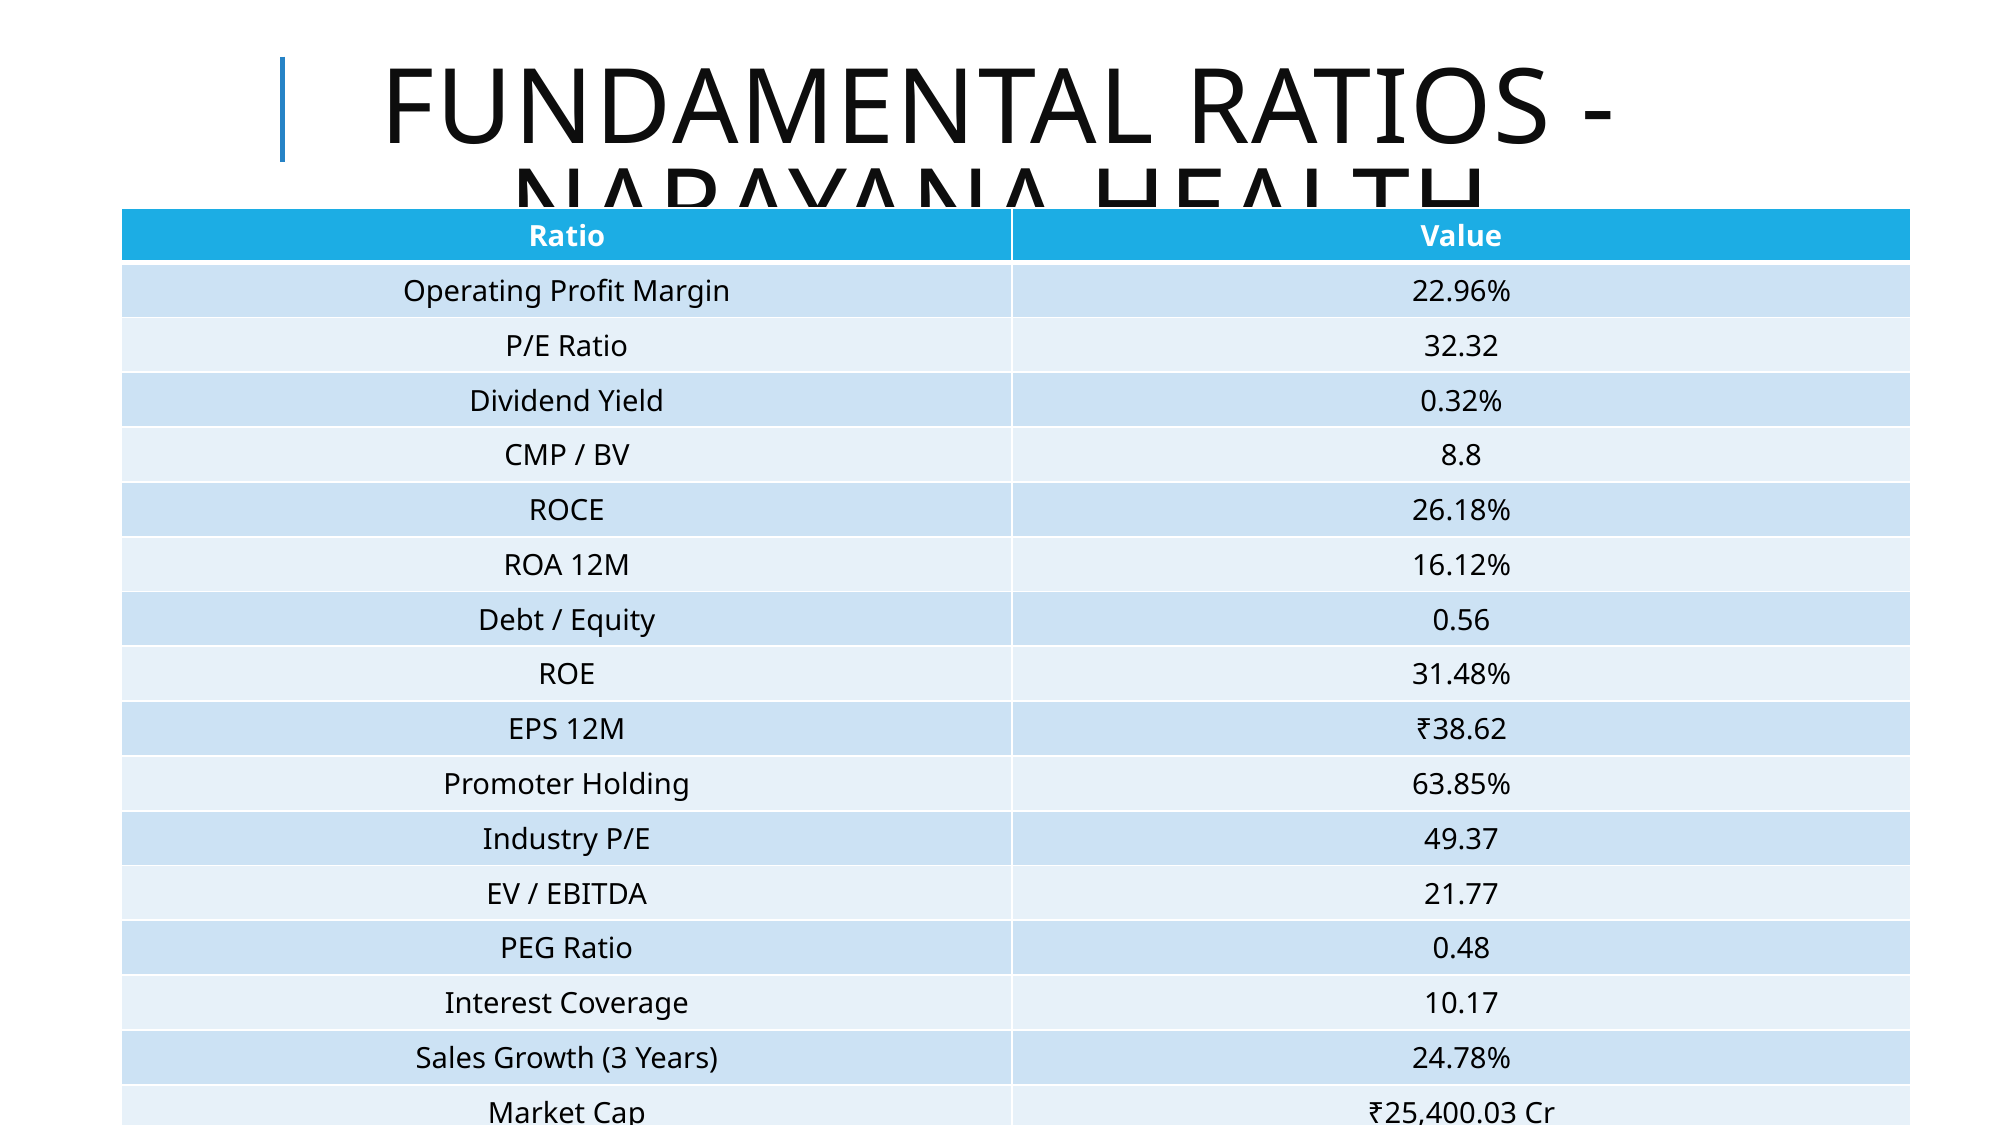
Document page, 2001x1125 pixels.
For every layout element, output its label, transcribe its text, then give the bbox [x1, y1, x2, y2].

table_header Ratio [122, 209, 1011, 260]
table_cell Sales Growth (3 Years) [122, 1031, 1011, 1084]
table_cell 0.56 [1013, 592, 1910, 645]
table_cell Debt / Equity [122, 592, 1011, 645]
table_cell Dividend Yield [122, 373, 1011, 426]
table_cell 8.8 [1013, 428, 1910, 481]
text_box FUNDAMENTAL RATIOS - NARAYANA HEALTH [202, 56, 1798, 172]
table_cell 16.12% [1013, 538, 1910, 591]
table_cell 32.32 [1013, 318, 1910, 371]
table_cell ROCE [122, 483, 1011, 536]
table_cell CMP / BV [122, 428, 1011, 481]
table_cell EPS 12M [122, 702, 1011, 755]
table_cell 0.32% [1013, 373, 1910, 426]
table_cell ₹38.62 [1013, 702, 1910, 755]
table_cell 21.77 [1013, 866, 1910, 919]
table_cell Promoter Holding [122, 757, 1011, 810]
table_cell ROA 12M [122, 538, 1011, 591]
table_cell 63.85% [1013, 757, 1910, 810]
table_cell 31.48% [1013, 647, 1910, 700]
table_cell PEG Ratio [122, 921, 1011, 974]
table_cell 10.17 [1013, 976, 1910, 1029]
table_cell 22.96% [1013, 265, 1910, 317]
table_cell ₹25,400.03 Cr [1013, 1086, 1910, 1125]
table_cell Industry P/E [122, 812, 1011, 865]
table_cell Operating Profit Margin [122, 265, 1011, 317]
table_header Value [1013, 209, 1910, 260]
table_cell Interest Coverage [122, 976, 1011, 1029]
table_cell P/E Ratio [122, 318, 1011, 371]
table_cell ROE [122, 647, 1011, 700]
table_cell 0.48 [1013, 921, 1910, 974]
table_cell 26.18% [1013, 483, 1910, 536]
table_cell 24.78% [1013, 1031, 1910, 1084]
table_cell Market Cap [122, 1086, 1011, 1125]
table_cell 49.37 [1013, 812, 1910, 865]
table_cell EV / EBITDA [122, 866, 1011, 919]
